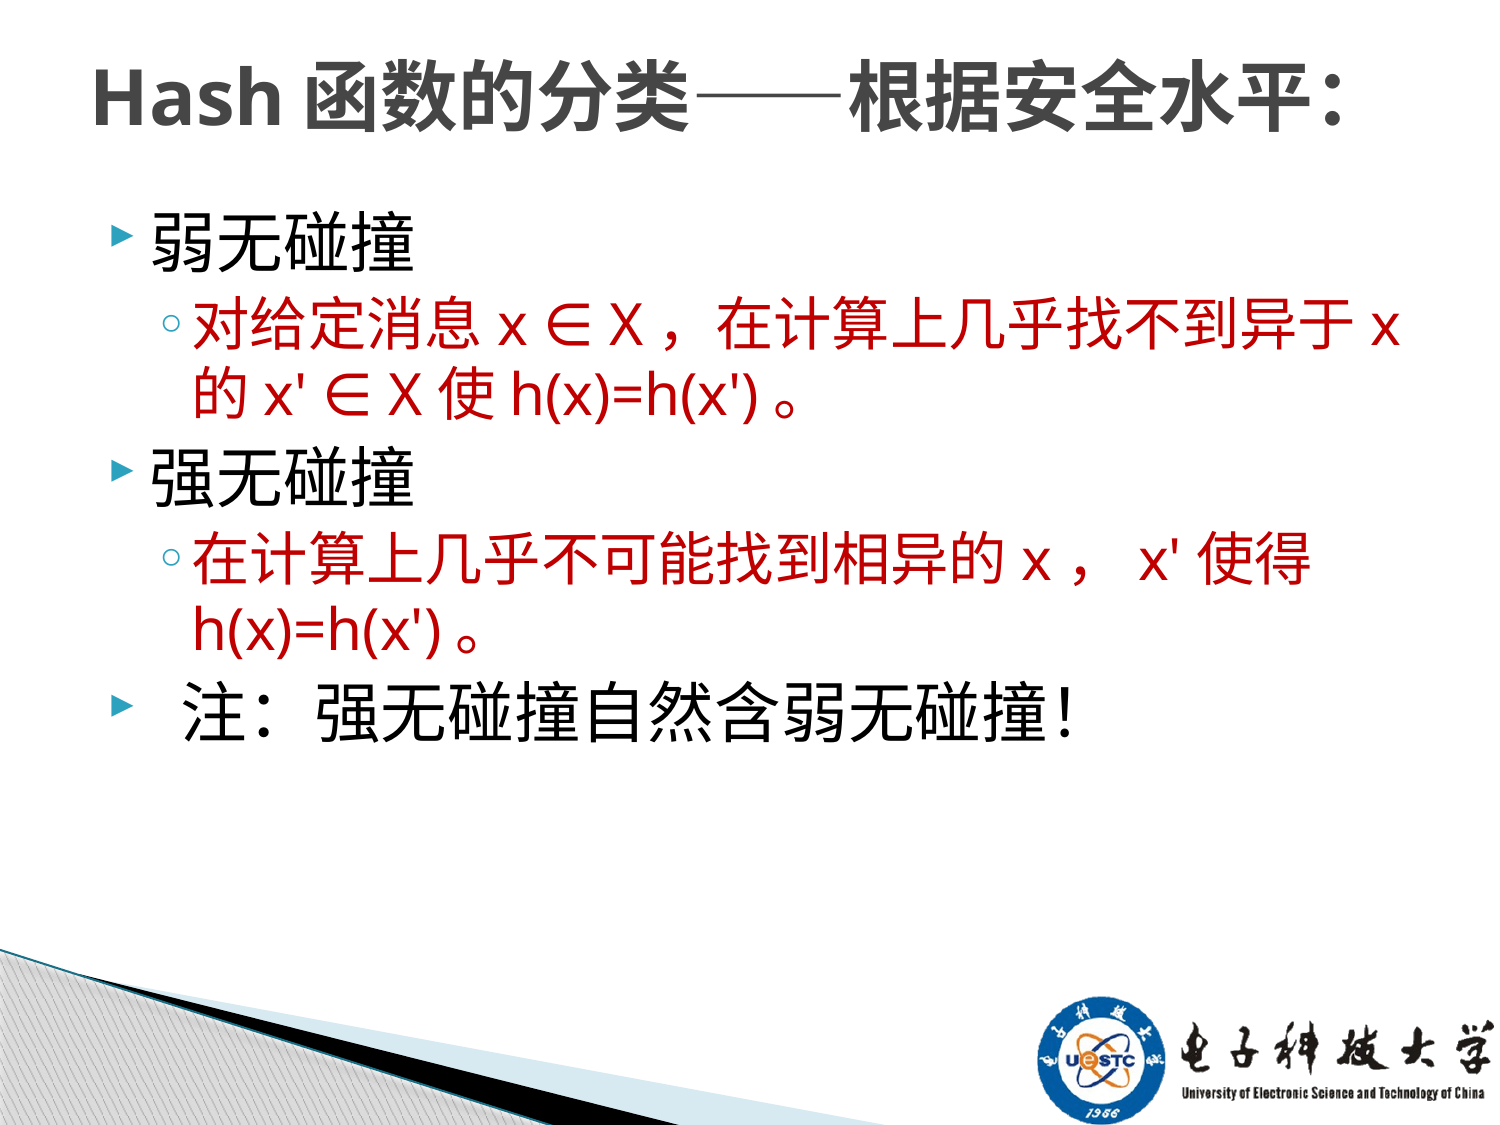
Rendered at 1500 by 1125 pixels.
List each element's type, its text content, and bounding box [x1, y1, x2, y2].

title Hash函数的分类——根据安全水平： [75, 0, 1425, 188]
list 弱无碰撞 对给定消息x ∈ X，在计算上几乎找不到异于x的x' ∈ X使h(x)=h(x')。 强无碰撞 在计算上几乎不可能找到相异的x，x'使得h(x)=h(x')。 注：强无碰撞自然含弱无碰撞！ [75, 193, 1425, 1049]
picture [1037, 995, 1495, 1125]
